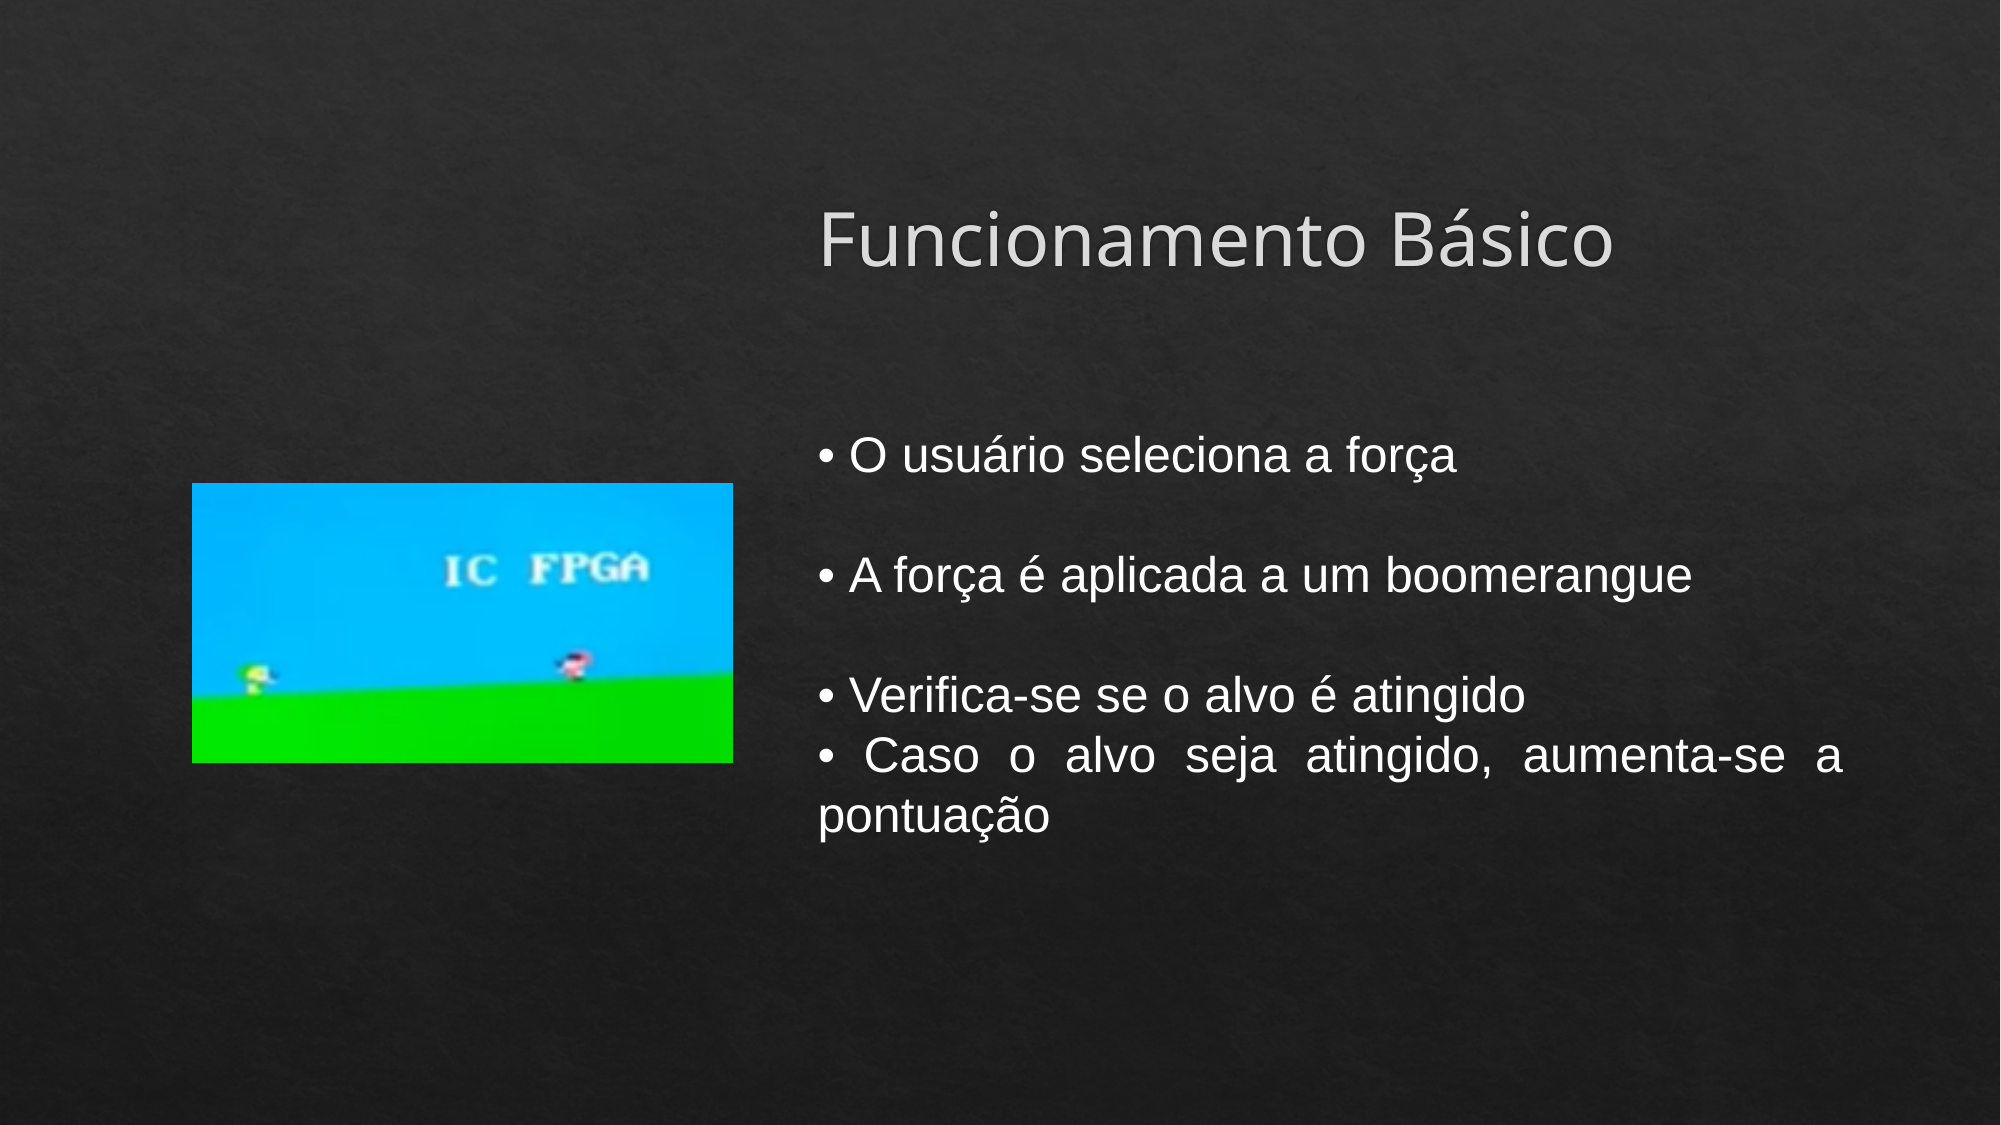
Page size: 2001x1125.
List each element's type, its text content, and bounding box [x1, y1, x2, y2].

text_box • O usuário seleciona a força • A força é aplicada a um boomerangue • Verifica-se se o alvo é atingido • Caso o alvo seja atingido, aumenta-se a pontuação [802, 354, 1859, 850]
picture [0, 0, 2001, 1125]
title Funcionamento Básico [802, 134, 1818, 338]
